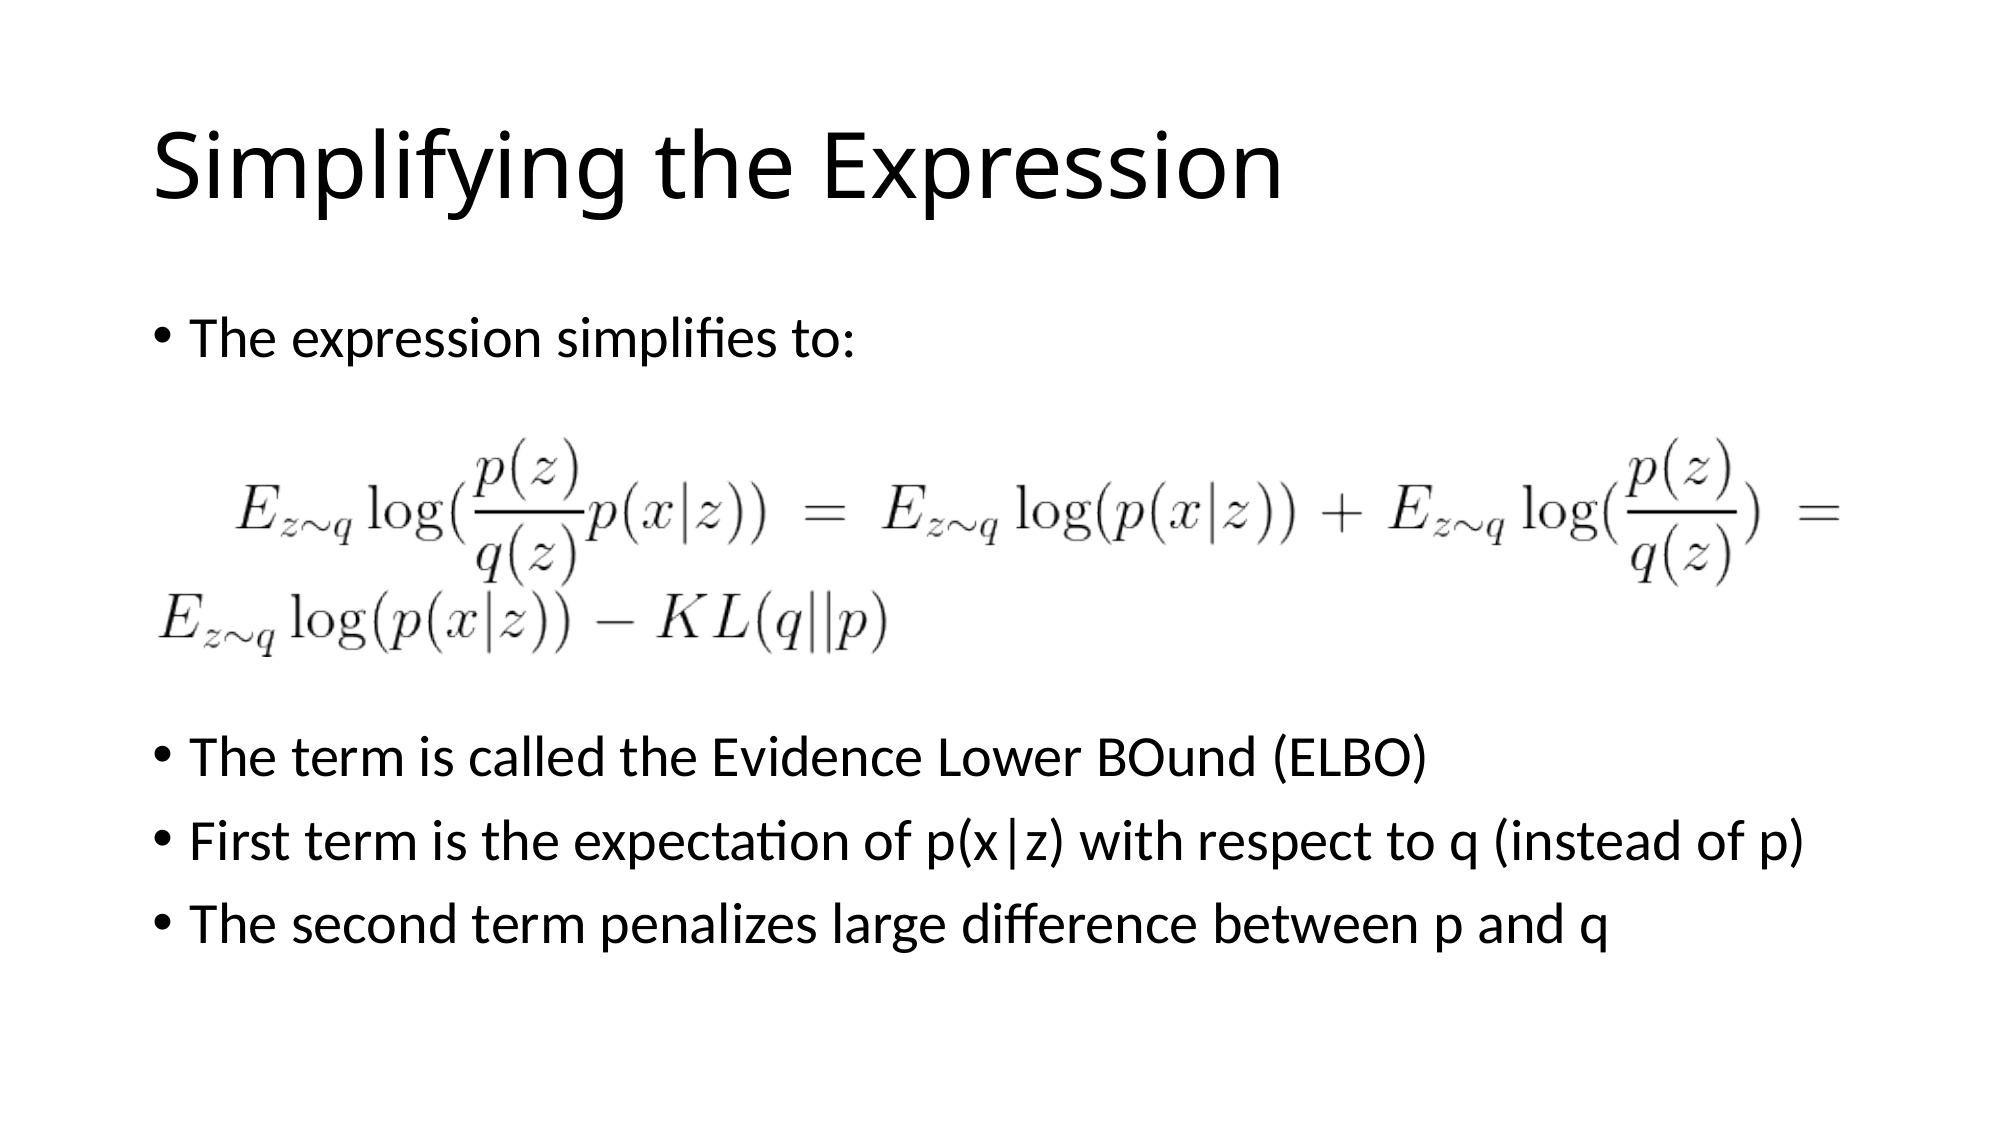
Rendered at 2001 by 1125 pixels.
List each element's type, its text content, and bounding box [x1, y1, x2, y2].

title Simplifying the Expression [137, 59, 1863, 278]
list The expression simplifies to: The term is called the Evidence Lower BOund (ELBO) First term is the expectation of p(x|z) with respect to q (instead of p) The second term penalizes large difference between p and q [137, 299, 1863, 1014]
picture [158, 437, 1842, 657]
